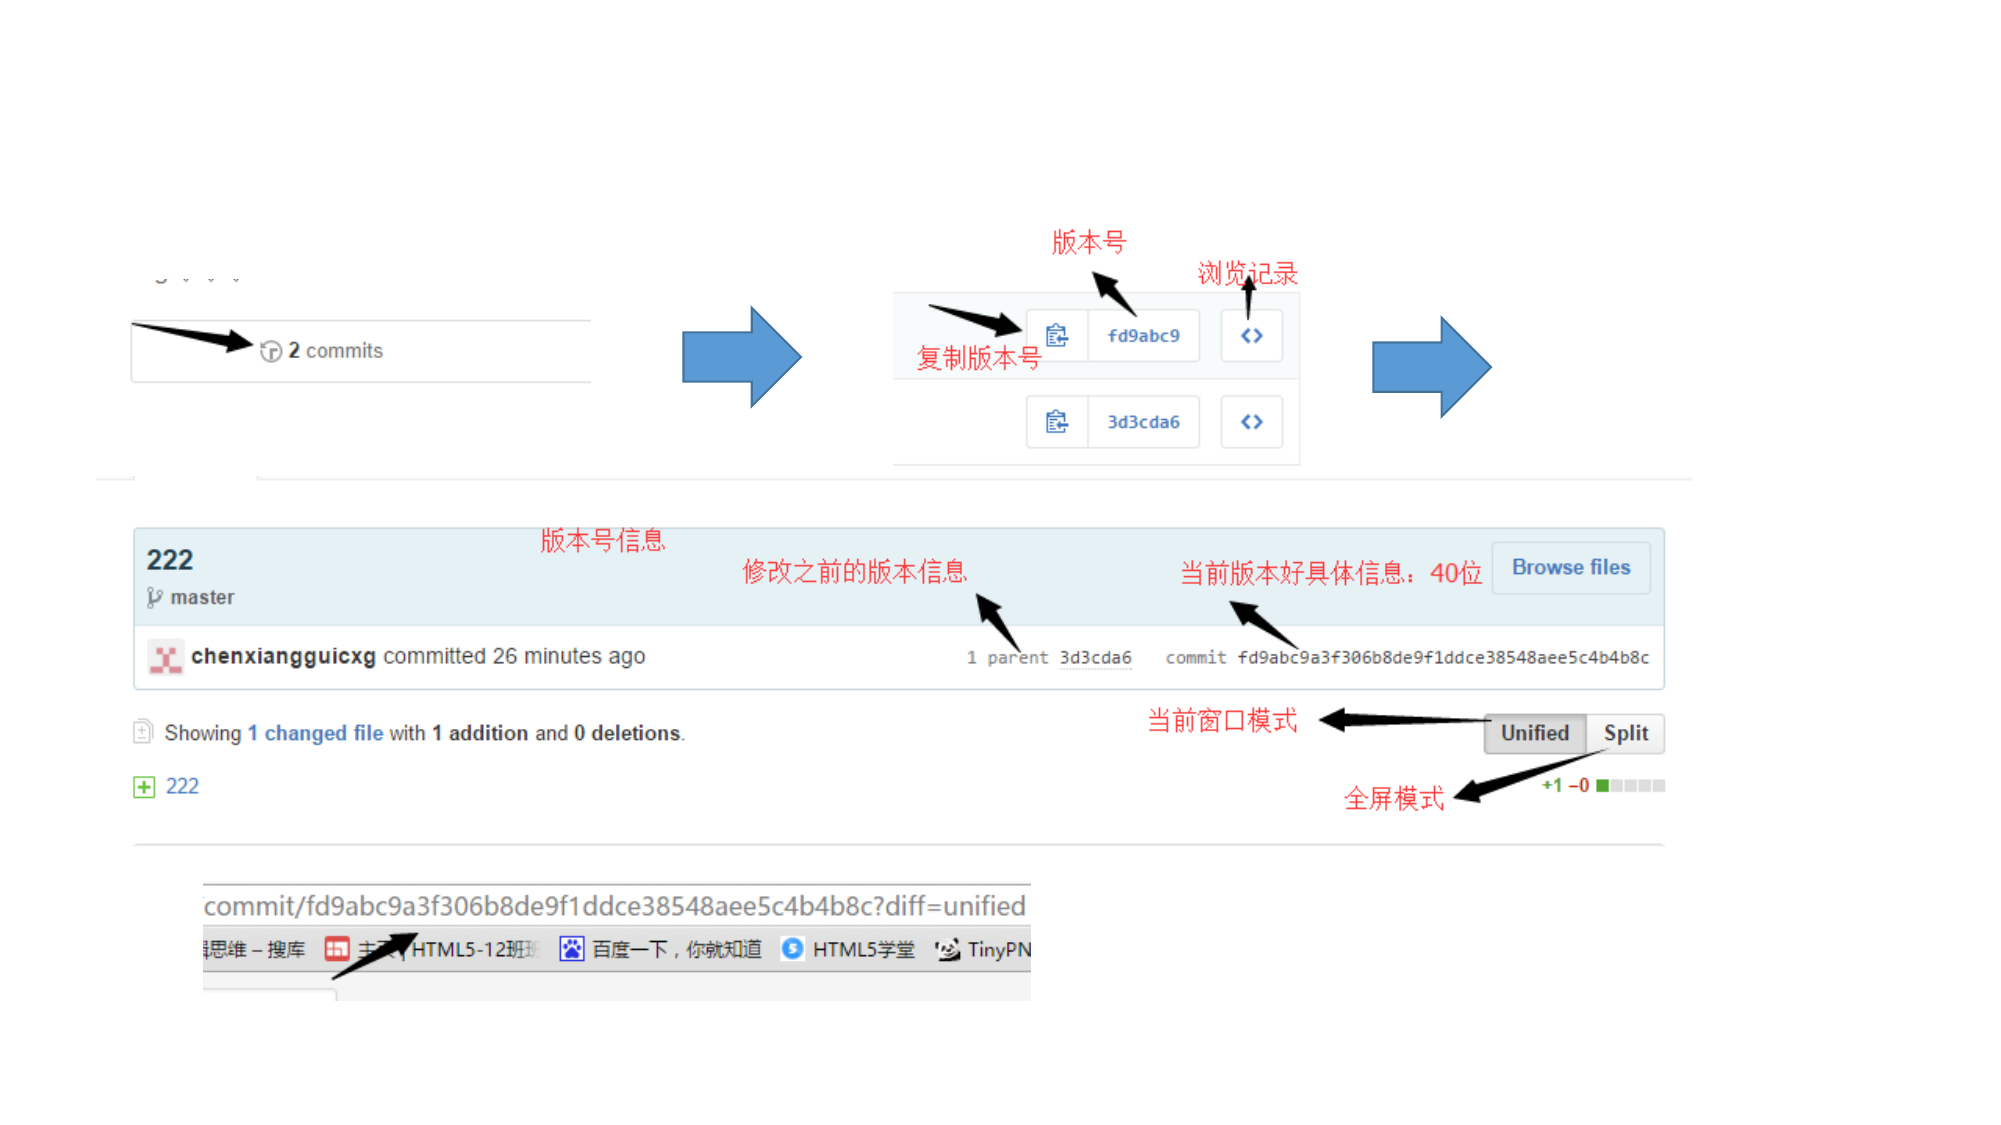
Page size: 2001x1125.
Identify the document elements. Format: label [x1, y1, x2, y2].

text_box [1372, 315, 1493, 419]
picture [101, 279, 591, 407]
picture [95, 209, 1692, 848]
text_box [682, 305, 803, 409]
picture [203, 881, 1031, 1001]
